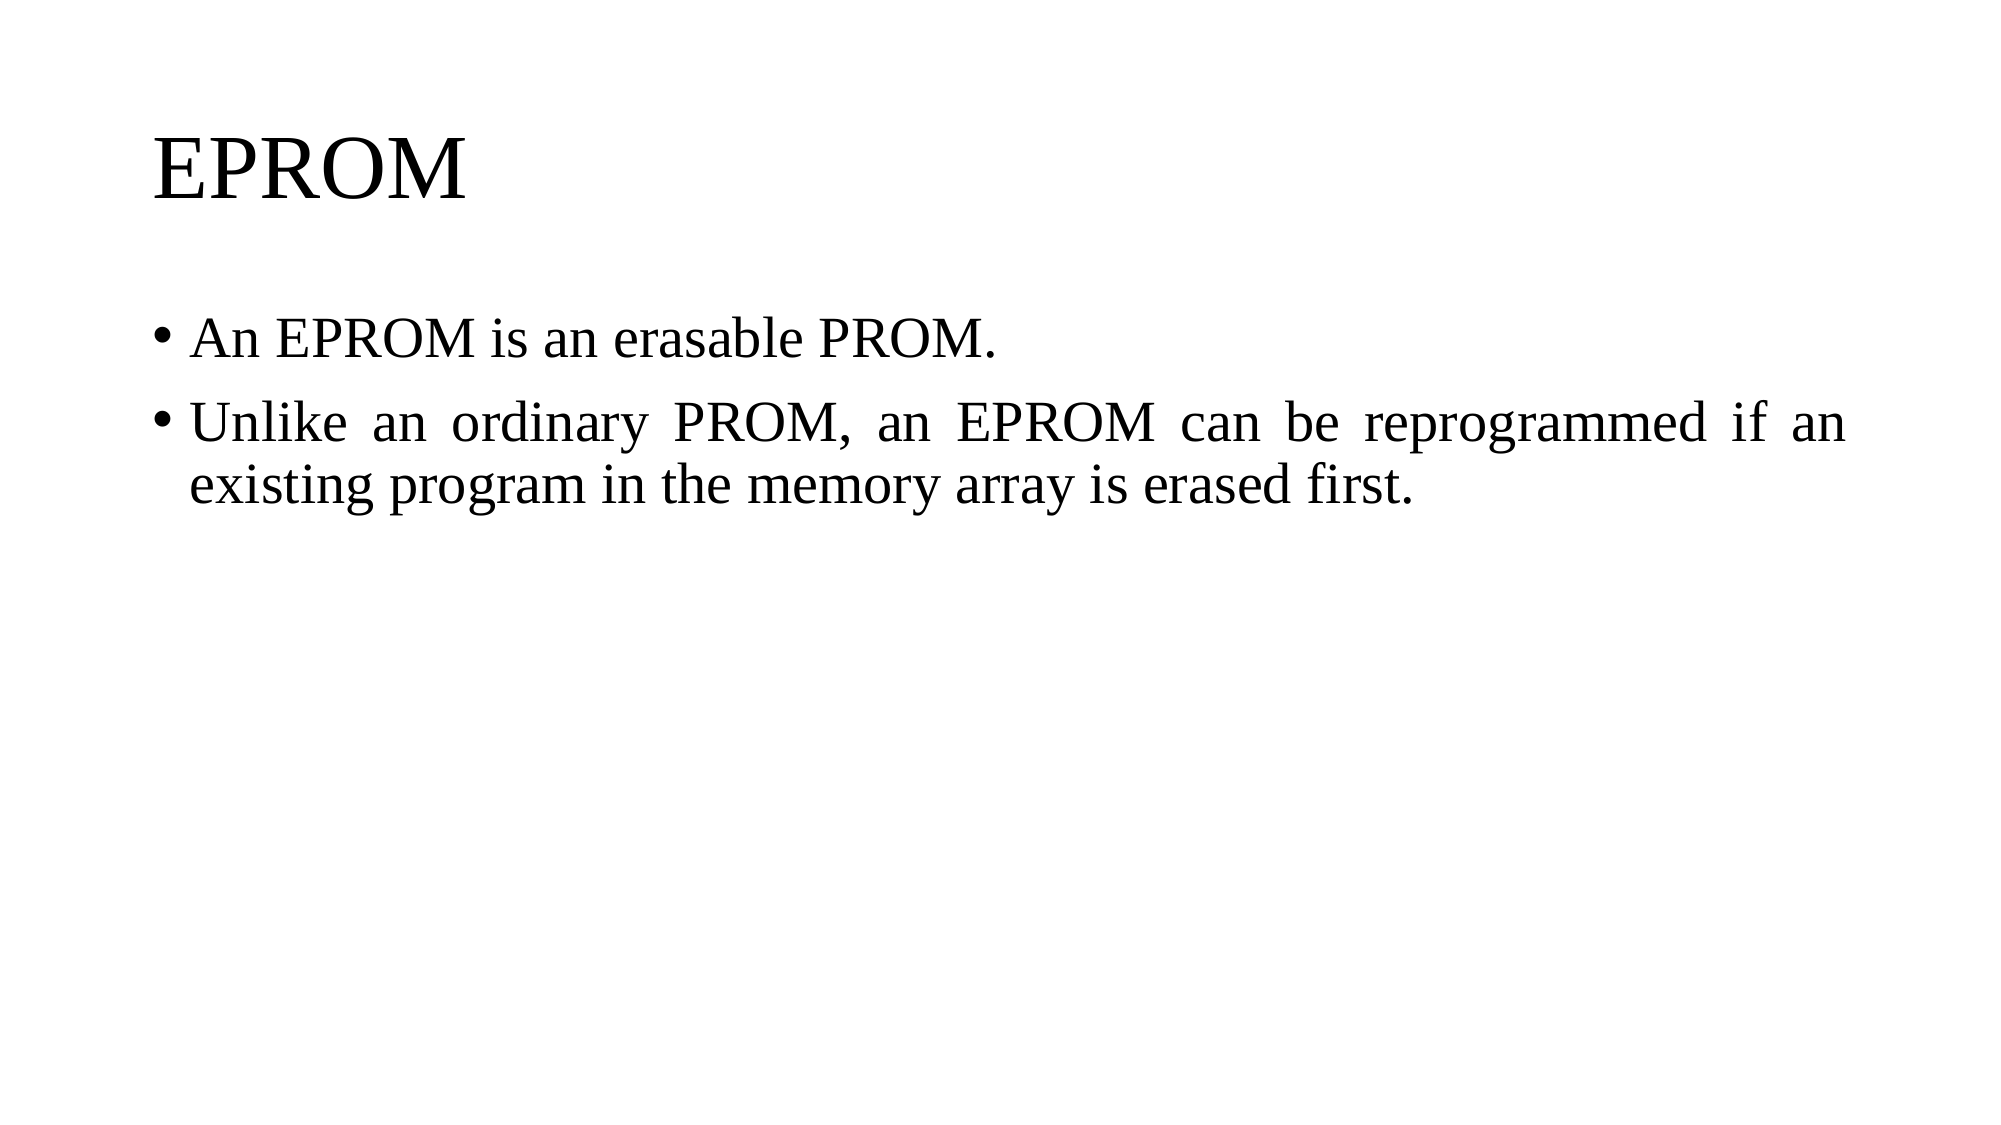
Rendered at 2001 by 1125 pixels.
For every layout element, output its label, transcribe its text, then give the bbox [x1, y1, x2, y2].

list An EPROM is an erasable PROM. Unlike an ordinary PROM, an EPROM can be reprogrammed if an existing program in the memory array is erased first. [137, 299, 1863, 1014]
title EPROM [137, 59, 1863, 278]
